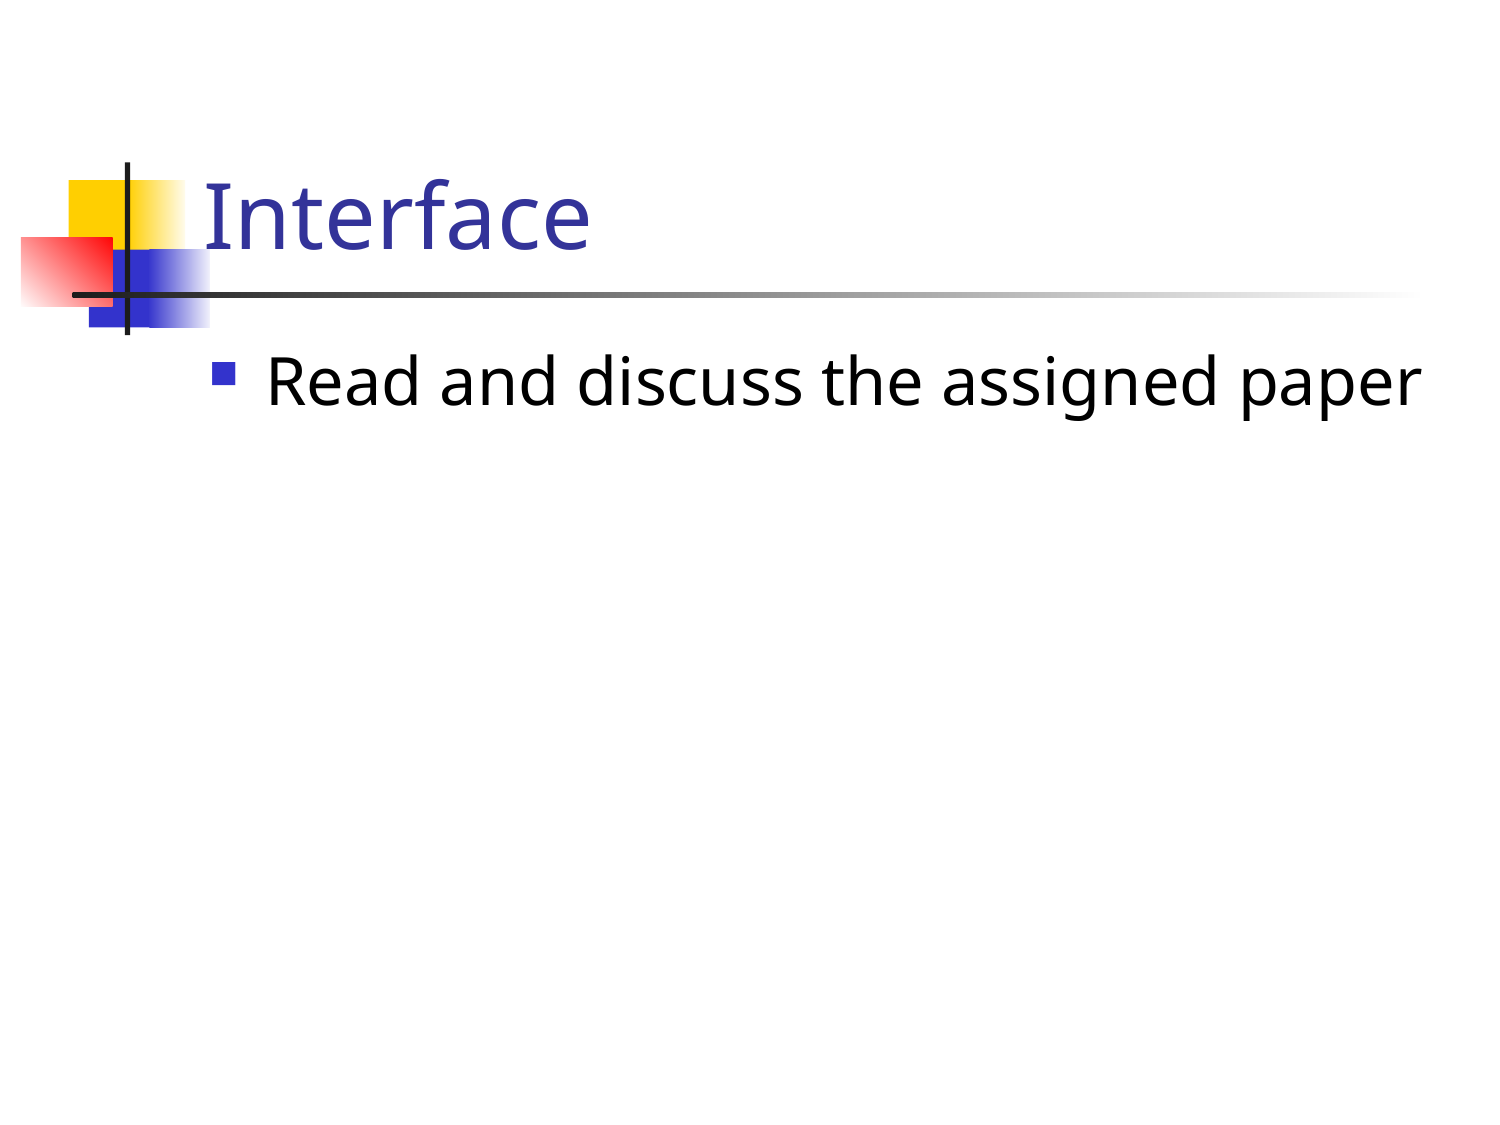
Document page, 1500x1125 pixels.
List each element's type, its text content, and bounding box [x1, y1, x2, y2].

list Read and discuss the assigned paper [193, 331, 1469, 1006]
title Interface [188, 35, 1468, 275]
